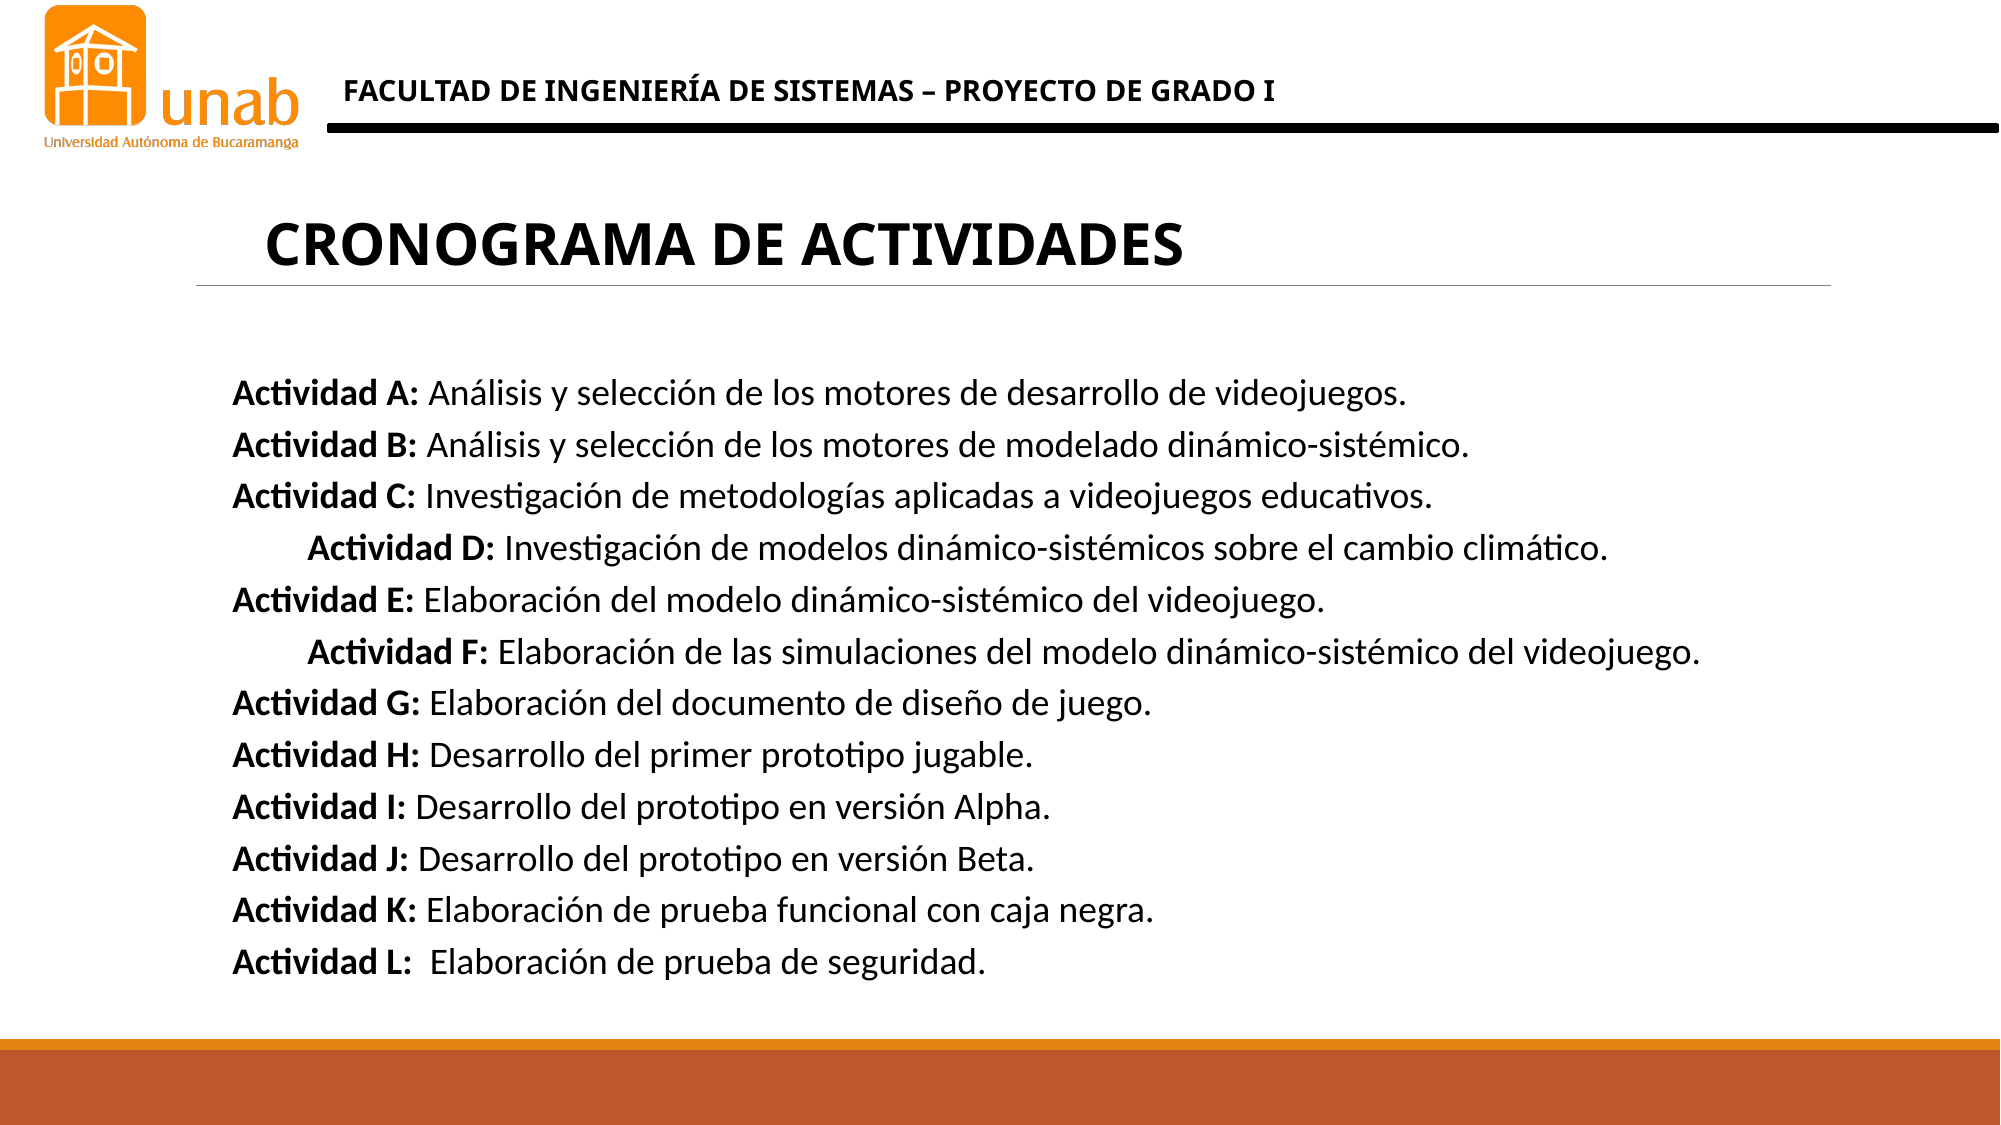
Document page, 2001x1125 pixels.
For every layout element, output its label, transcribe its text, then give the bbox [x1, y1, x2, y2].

picture [42, 3, 301, 154]
text_box [327, 123, 1999, 133]
text_box Actividad A: Análisis y selección de los motores de desarrollo de videojuegos. Actividad B: Análisis y selección de los motores de modelado dinámico-sistémico. Actividad C: Investigación de metodologías aplicadas a videojuegos educativos. Actividad D: Investigación de modelos dinámico-sistémicos sobre el cambio climático. Actividad E: Elaboración del modelo dinámico-sistémico del videojuego. Actividad F: Elaboración de las simulaciones del modelo dinámico-sistémico del videojuego. Actividad G: Elaboración del documento de diseño de juego. Actividad H: Desarrollo del primer prototipo jugable. Actividad I: Desarrollo del prototipo en versión Alpha. Actividad J: Desarrollo del prototipo en versión Beta. Actividad K: Elaboración de prueba funcional con caja negra. Actividad L: Elaboración de prueba de seguridad. [142, 353, 1973, 990]
text_box FACULTAD DE INGENIERÍA DE SISTEMAS – PROYECTO DE GRADO I [328, 65, 2000, 115]
text_box CRONOGRAMA DE ACTIVIDADES [142, 200, 1307, 285]
